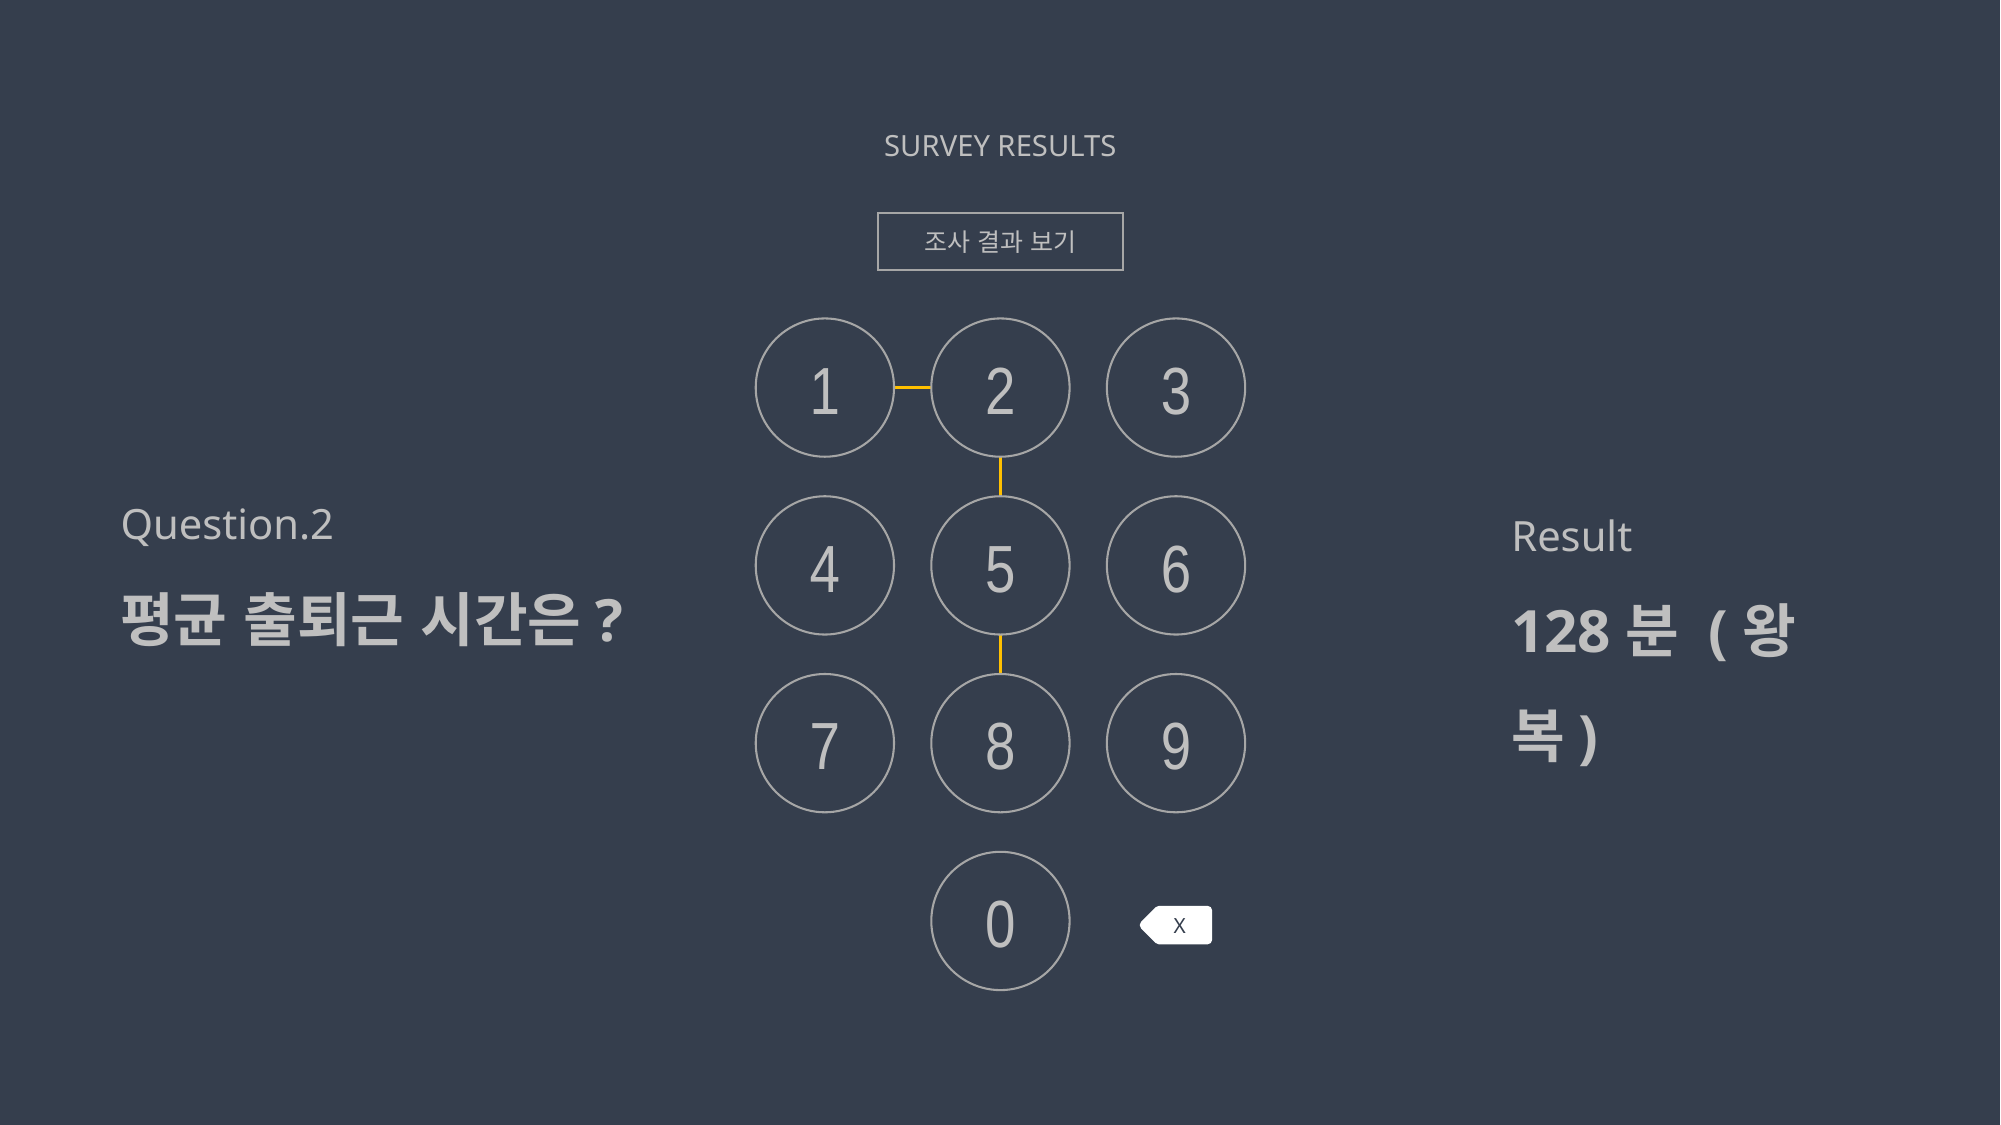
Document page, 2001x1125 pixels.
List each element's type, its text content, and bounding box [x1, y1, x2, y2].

text_box 8 [930, 672, 1071, 814]
text_box 7 [754, 672, 896, 814]
text_box 2 [930, 317, 1071, 458]
text_box Question.2 평균 출퇴근 시간은? [105, 465, 695, 661]
text_box 1 [754, 317, 896, 458]
text_box Result 128분 (왕복) [1496, 477, 1891, 777]
text_box 4 [754, 495, 894, 636]
text_box 조사 결과 보기 [877, 212, 1124, 271]
text_box SURVEY RESULTS [738, 115, 1263, 174]
text_box 0 [930, 850, 1071, 992]
text_box 9 [1105, 672, 1247, 814]
text_box 3 [1105, 317, 1247, 458]
text_box 5 [1001, 495, 1071, 636]
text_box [894, 387, 1001, 674]
text_box 6 [1105, 495, 1247, 636]
text_box X [1143, 909, 1209, 941]
